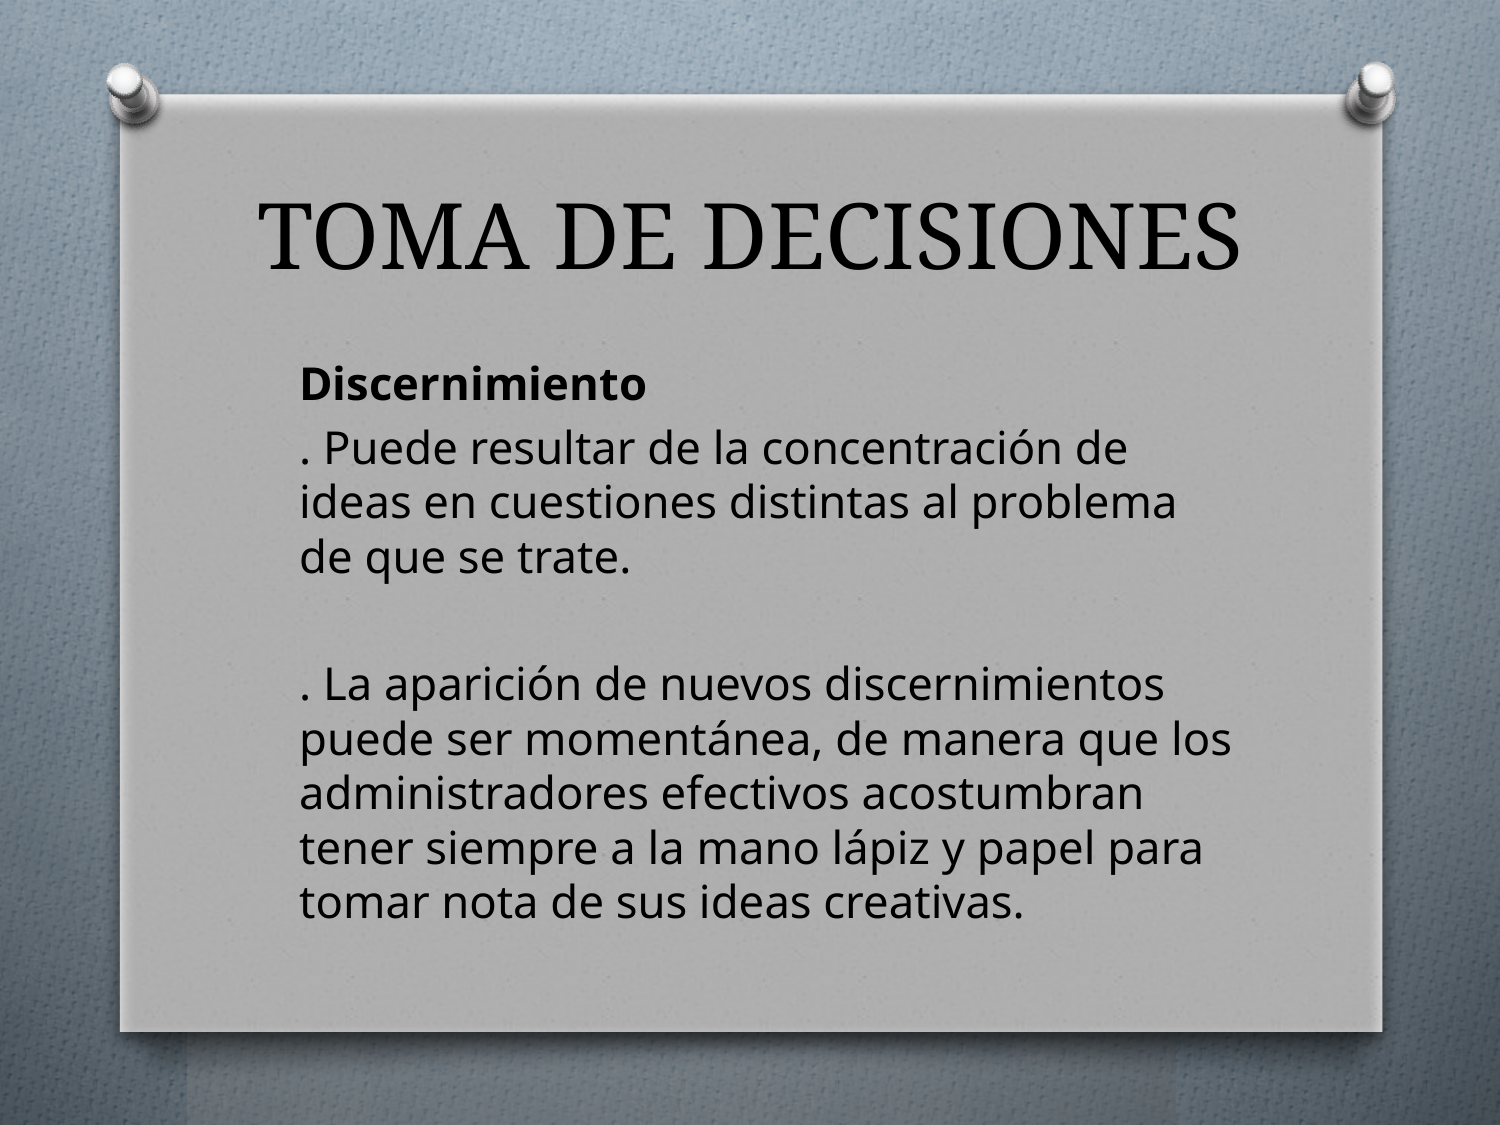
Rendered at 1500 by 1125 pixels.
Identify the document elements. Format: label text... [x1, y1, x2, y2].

list Discernimiento . Puede resultar de la concentración de ideas en cuestiones distintas al problema de que se trate. . La aparición de nuevos discernimientos puede ser momentánea, de manera que los administradores efectivos acostumbran tener siempre a la mano lápiz y papel para tomar nota de sus ideas creativas. [240, 347, 1257, 939]
picture [1317, 35, 1439, 156]
title TOMA DE DECISIONES [179, 134, 1323, 332]
picture [75, 29, 198, 153]
